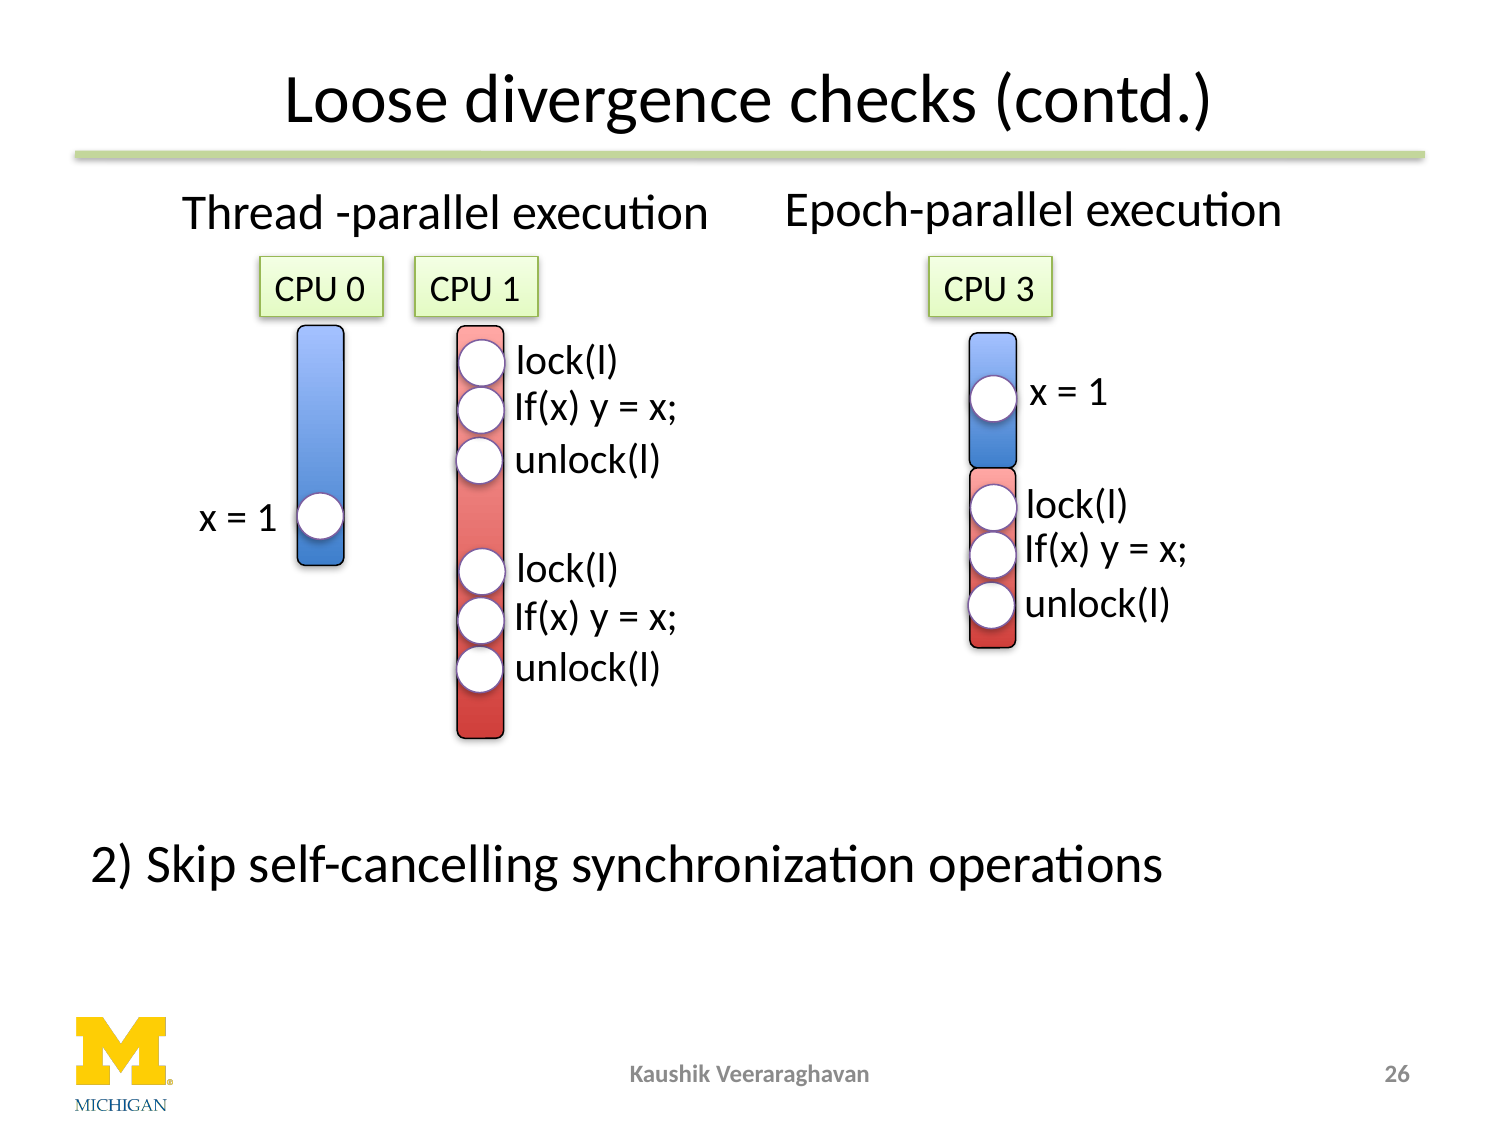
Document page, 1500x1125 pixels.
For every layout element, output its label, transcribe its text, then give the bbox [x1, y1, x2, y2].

footer Kaushik Veeraraghavan [512, 1042, 988, 1103]
picture [75, 1027, 173, 1111]
list 2) Skip self-cancelling synchronization operations [75, 820, 1425, 1027]
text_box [928, 256, 1320, 649]
slide_number 26 [1074, 1042, 1425, 1103]
text_box Epoch-parallel execution [769, 168, 1298, 244]
text_box Thread -parallel execution [167, 171, 725, 247]
title Loose divergence checks (contd.) [75, 45, 1425, 144]
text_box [182, 256, 810, 739]
